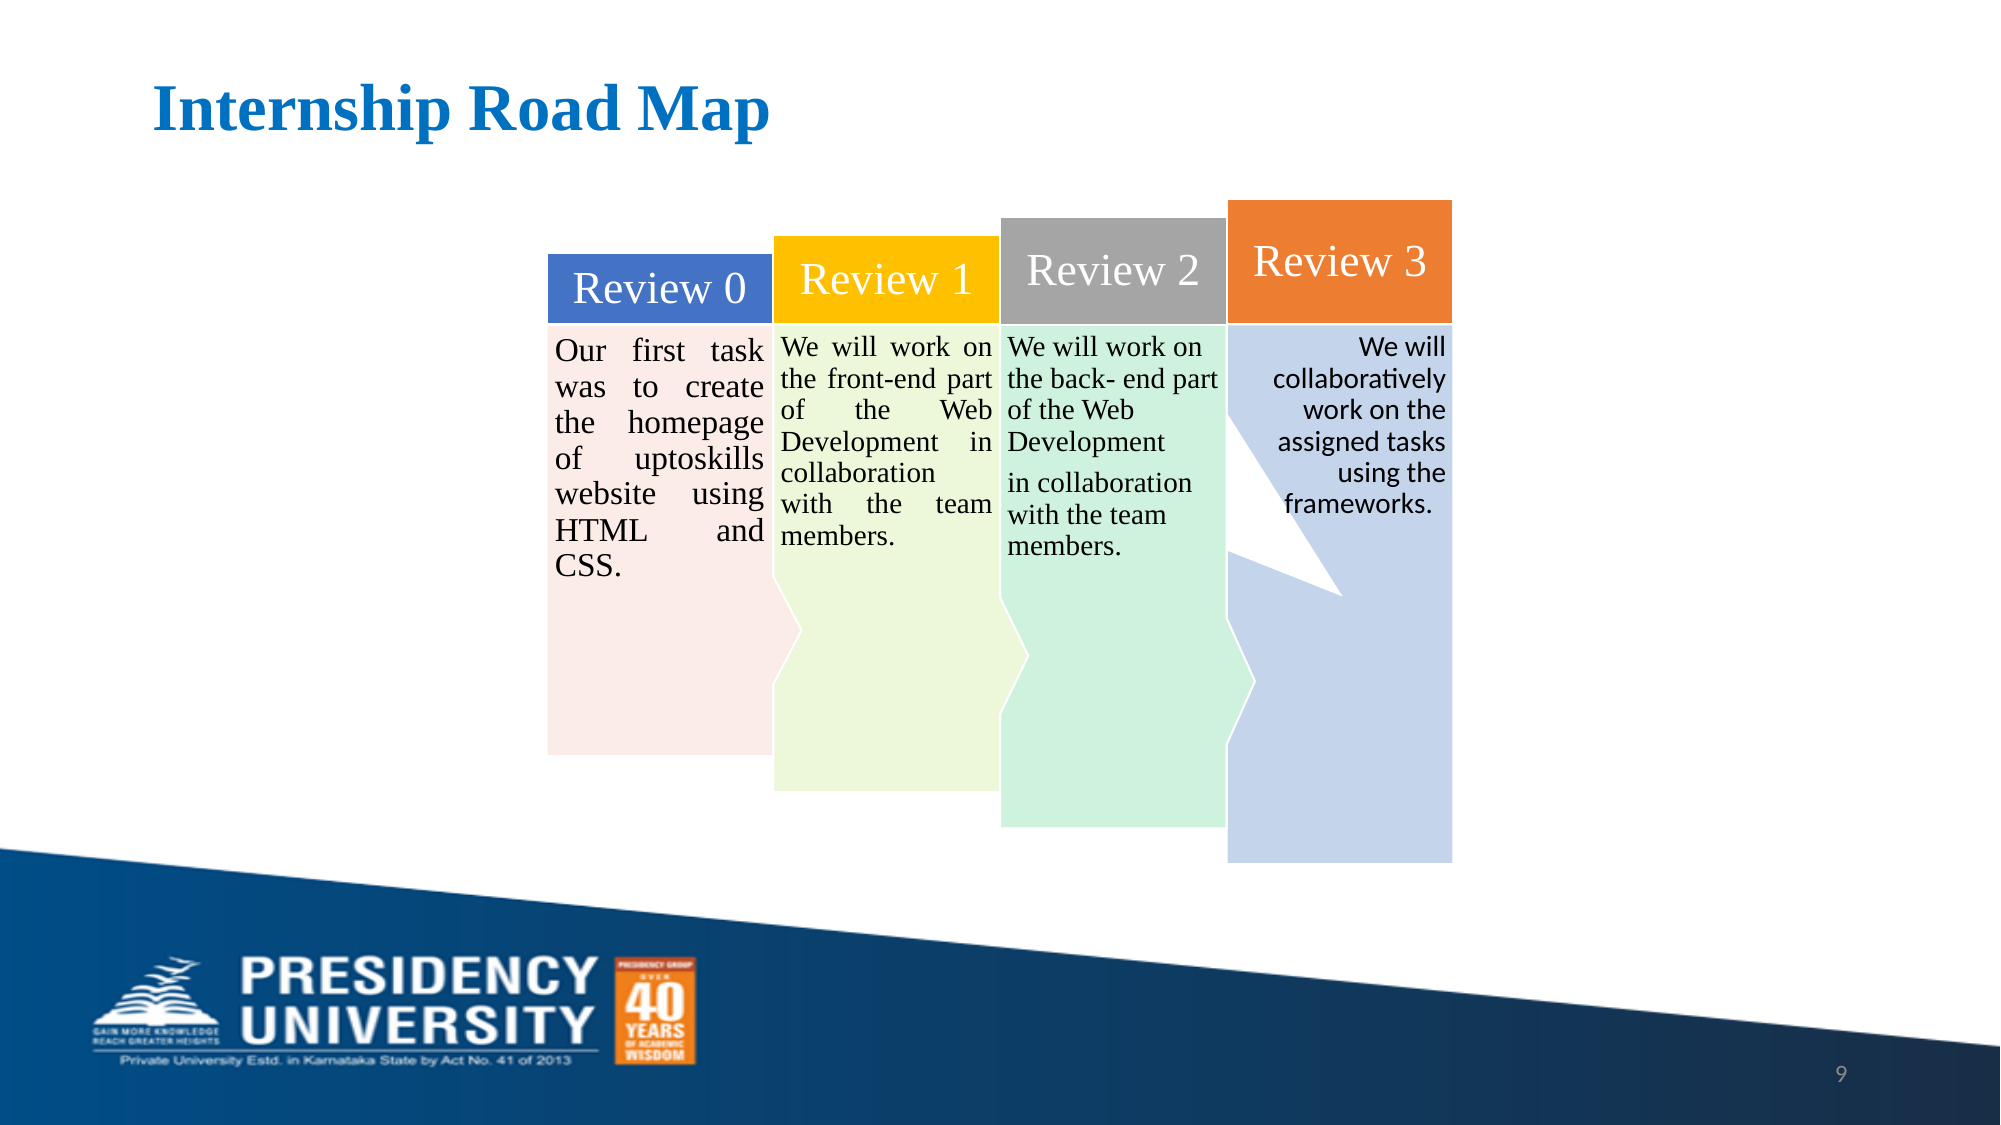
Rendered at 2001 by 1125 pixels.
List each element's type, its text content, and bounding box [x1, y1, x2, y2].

slide_number 9 [1412, 1042, 1863, 1103]
title Internship Road Map [137, 59, 1863, 158]
picture [0, 845, 2000, 1125]
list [137, 198, 1863, 865]
